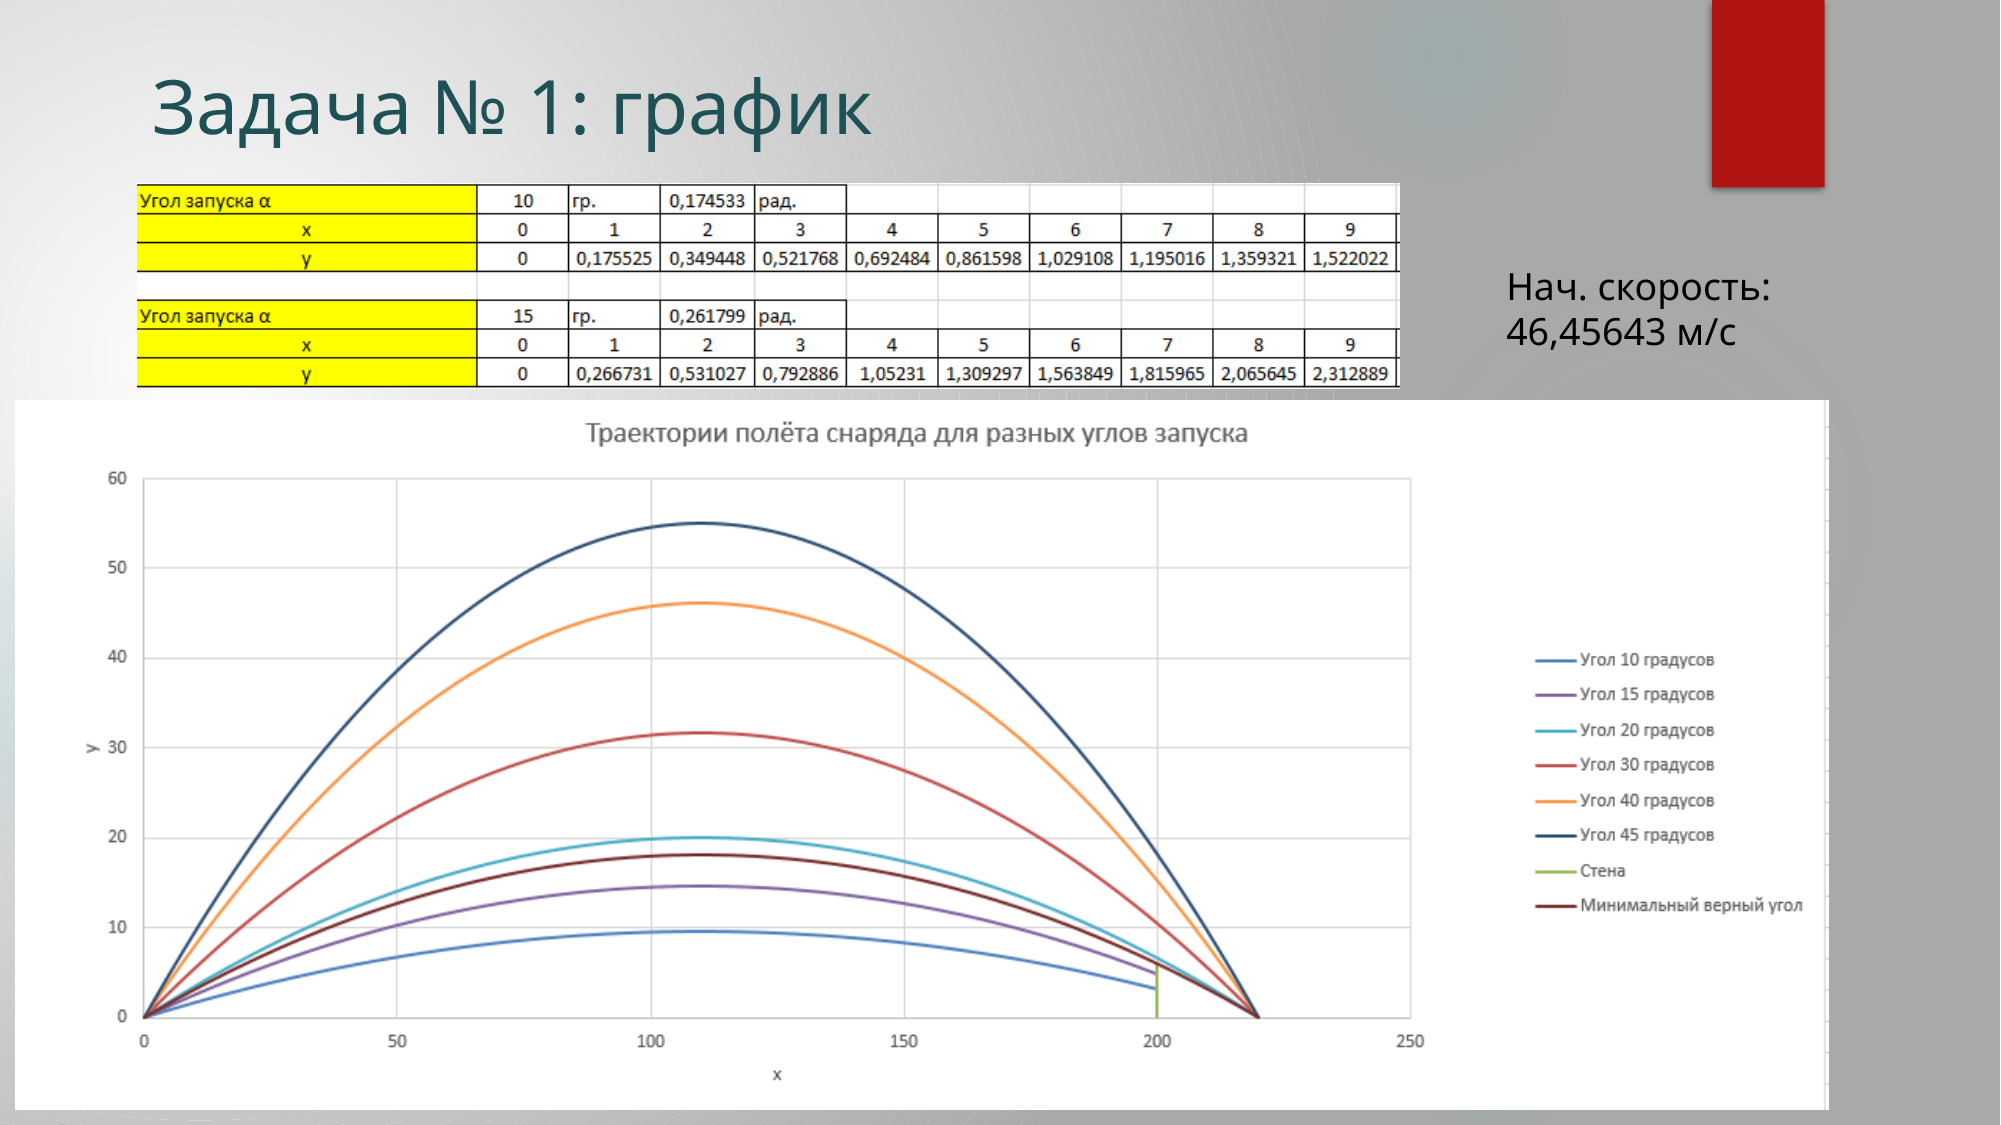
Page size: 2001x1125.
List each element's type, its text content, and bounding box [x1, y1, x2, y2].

text_box Нач. скорость: 46,45643 м/c [1491, 255, 1787, 361]
picture [137, 0, 1576, 389]
title Задача № 1: график [137, 31, 1147, 157]
picture [0, 399, 1830, 1125]
